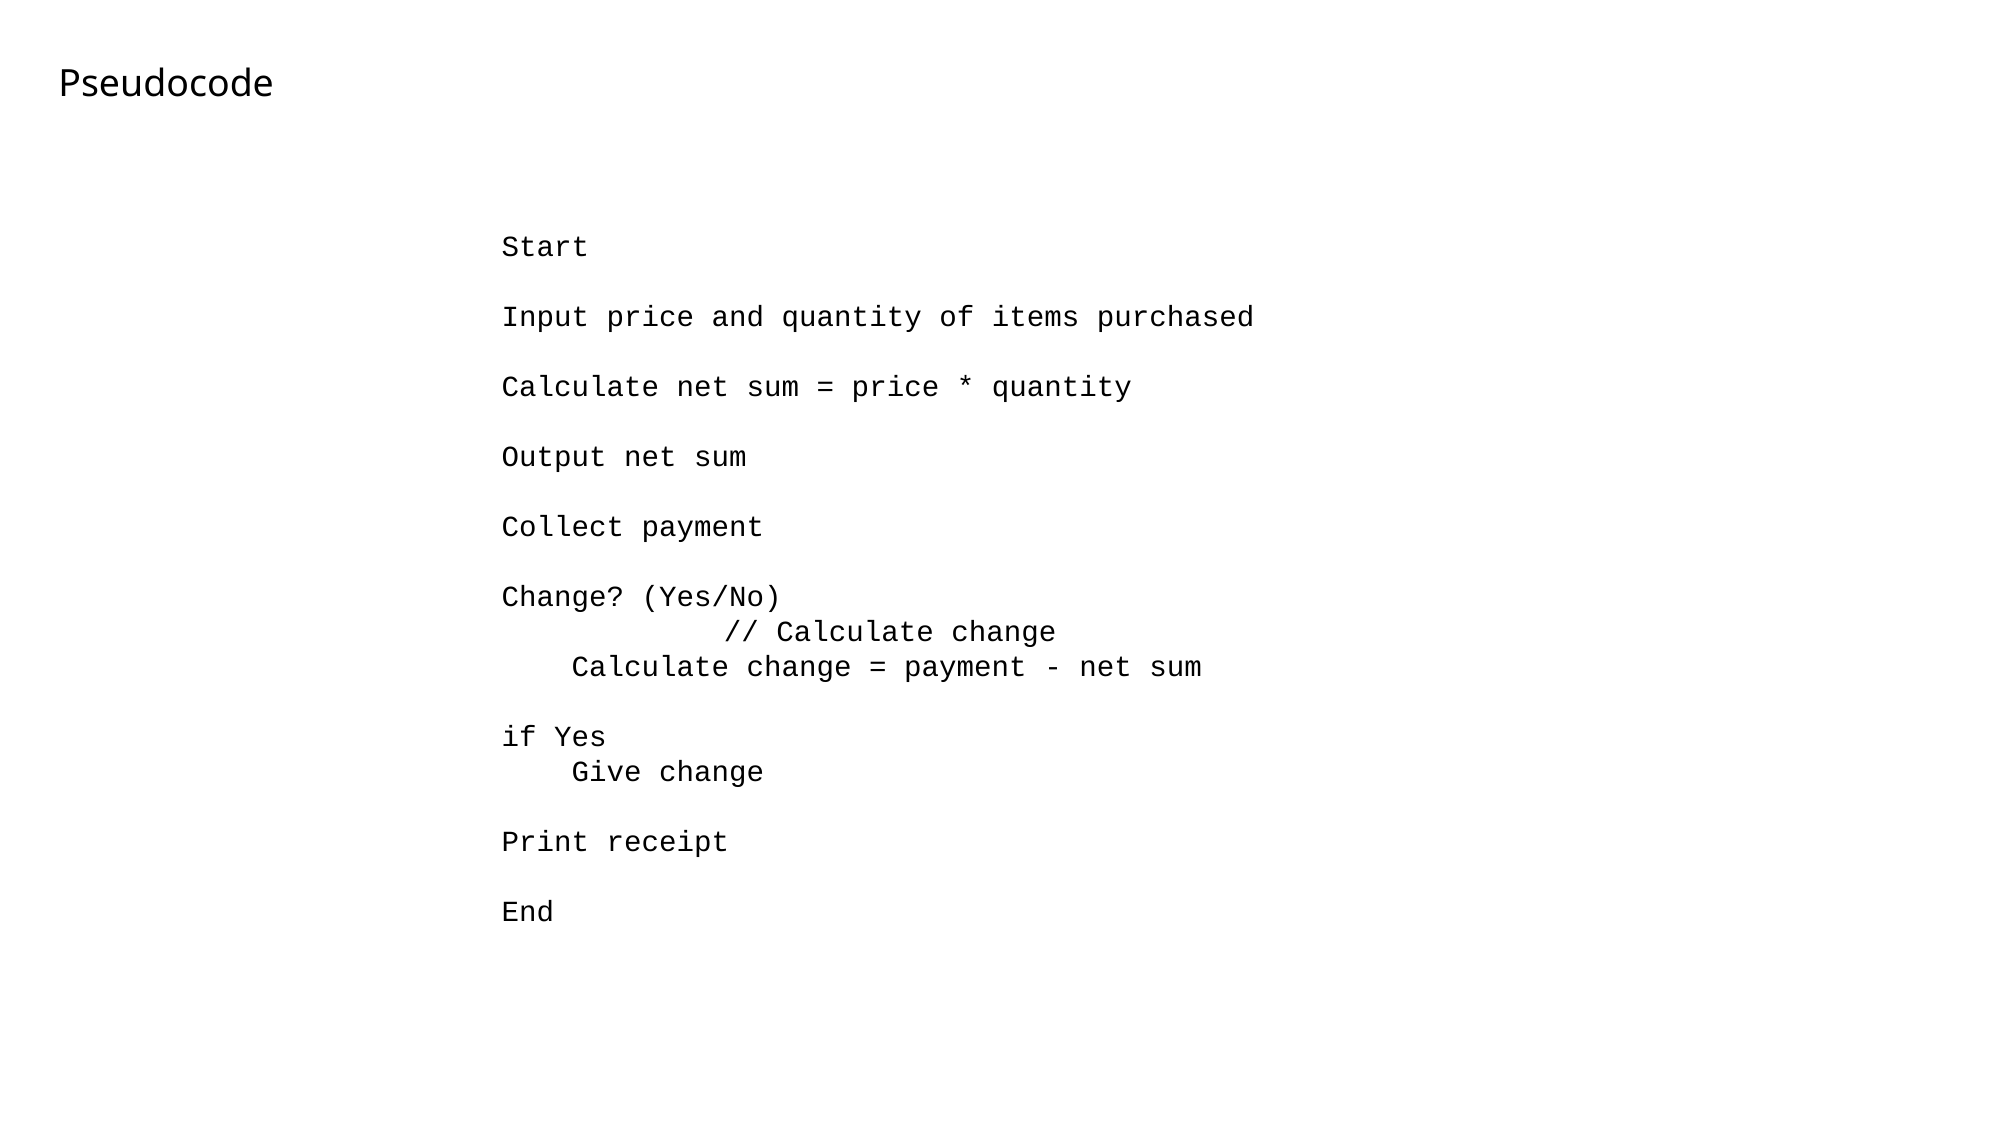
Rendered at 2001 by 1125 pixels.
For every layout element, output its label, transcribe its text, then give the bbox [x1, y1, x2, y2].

text_box Start Input price and quantity of items purchased Calculate net sum = price * quantity Output net sum Collect payment Change? (Yes/No) // Calculate change Calculate change = payment - net sum if Yes Give change Print receipt End [486, 220, 1740, 980]
text_box Pseudocode [43, 51, 818, 112]
